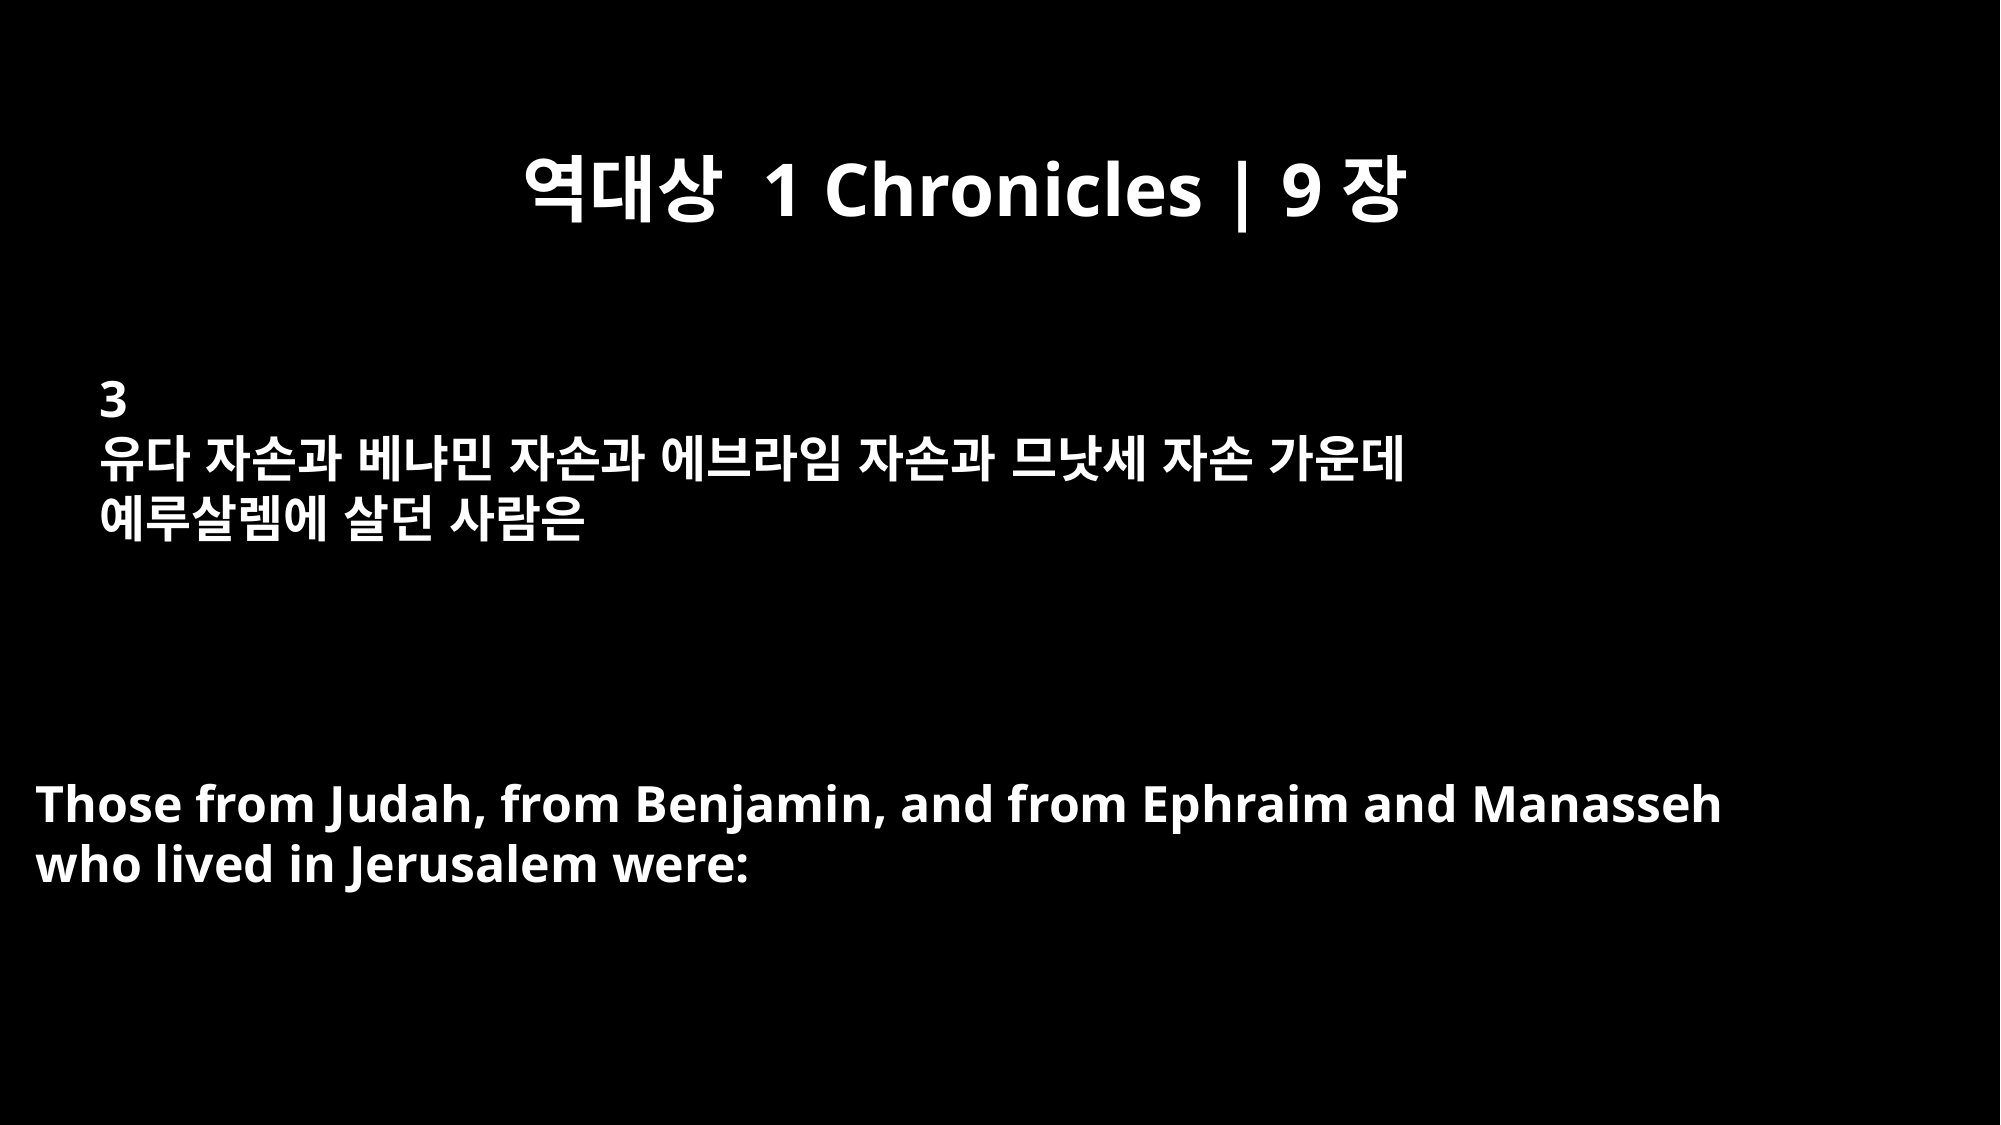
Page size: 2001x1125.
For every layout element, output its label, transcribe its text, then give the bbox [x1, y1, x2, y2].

text_box 3 유다 자손과 베냐민 자손과 에브라임 자손과 므낫세 자손 가운데 예루살렘에 살던 사람은 [84, 359, 1423, 555]
text_box 역대상 1 Chronicles | 9장 [507, 136, 1424, 239]
text_box Those from Judah, from Benjamin, and from Ephraim and Manasseh who lived in Jerusalem were: [20, 764, 1739, 900]
